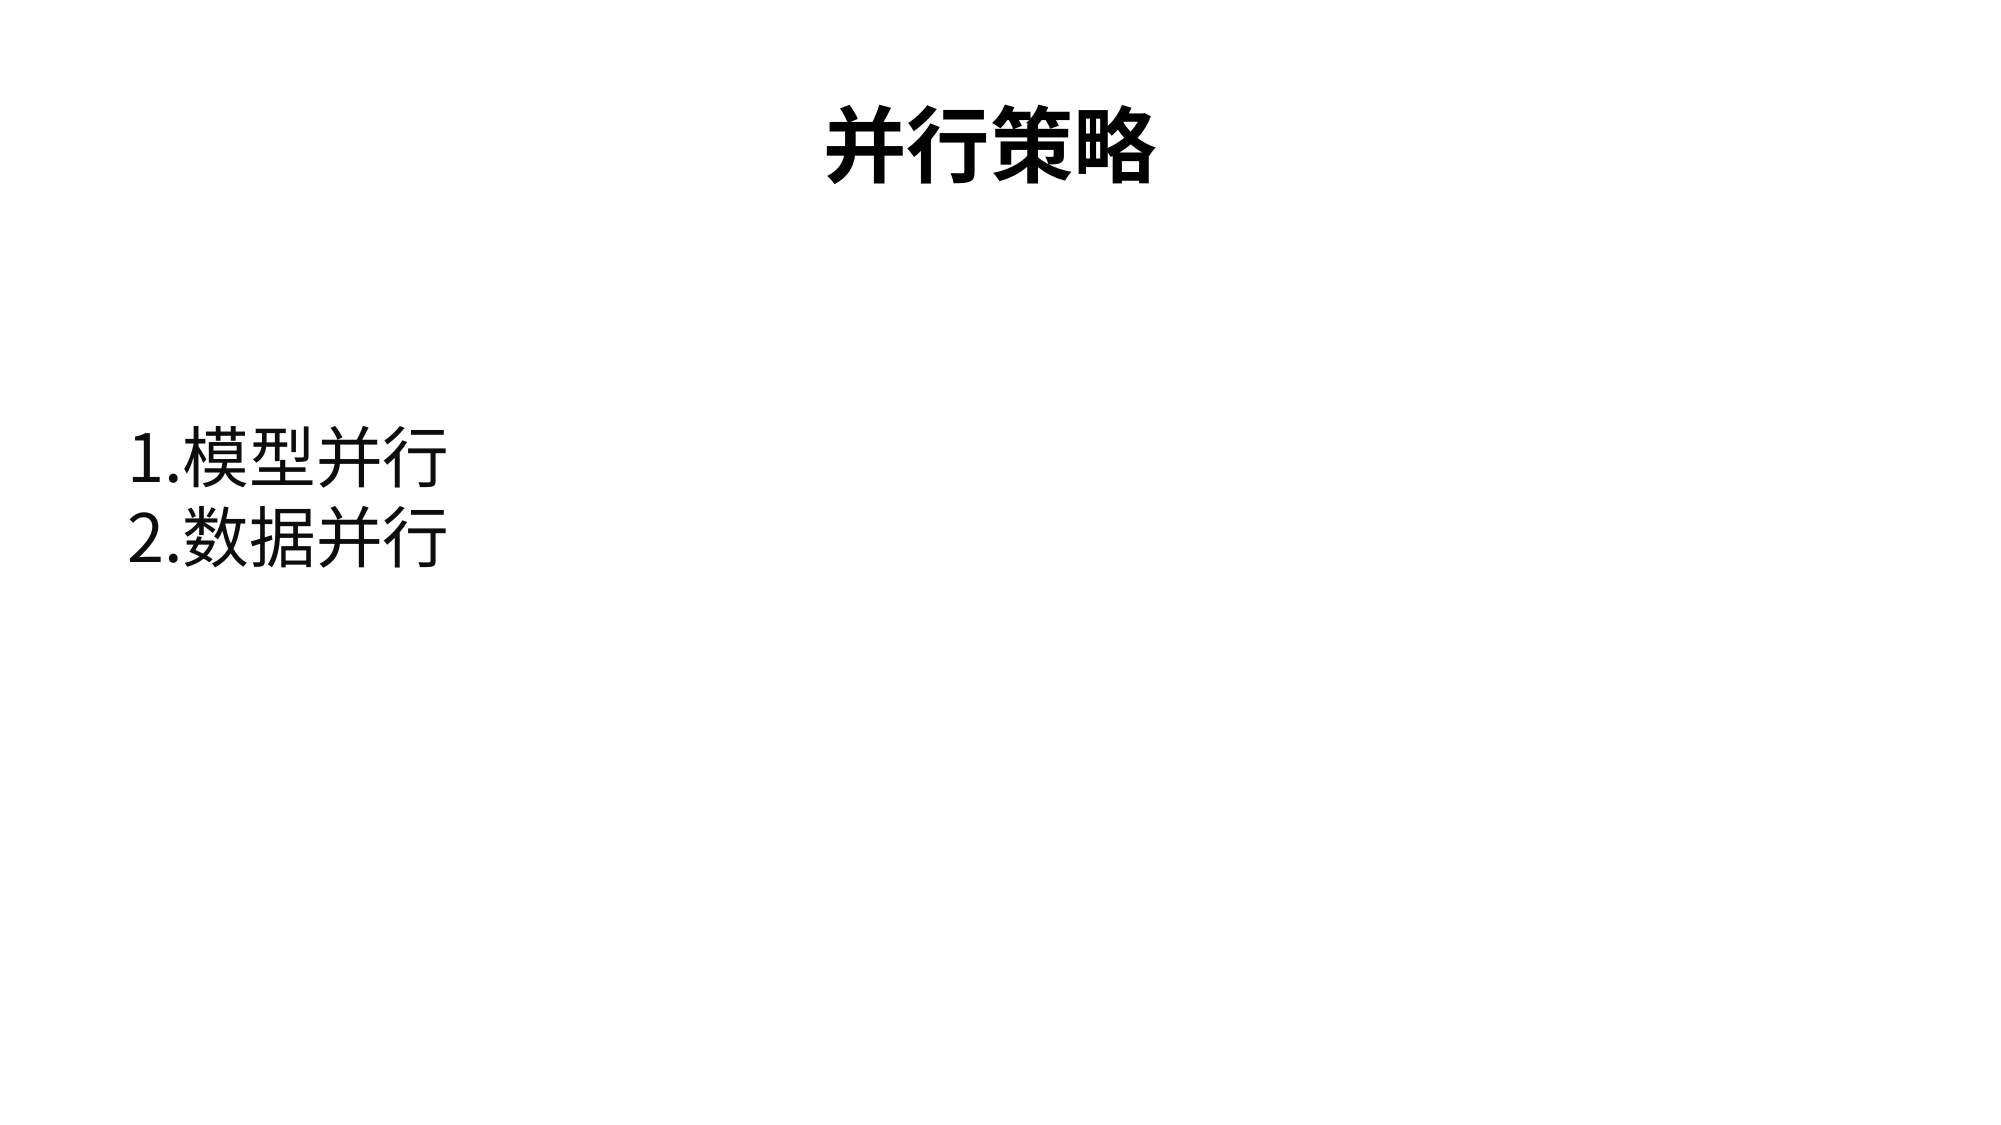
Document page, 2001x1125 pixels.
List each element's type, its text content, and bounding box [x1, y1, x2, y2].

text_box 模型并行 数据并行 [112, 408, 1113, 584]
text_box 并行策略 [809, 85, 1191, 201]
